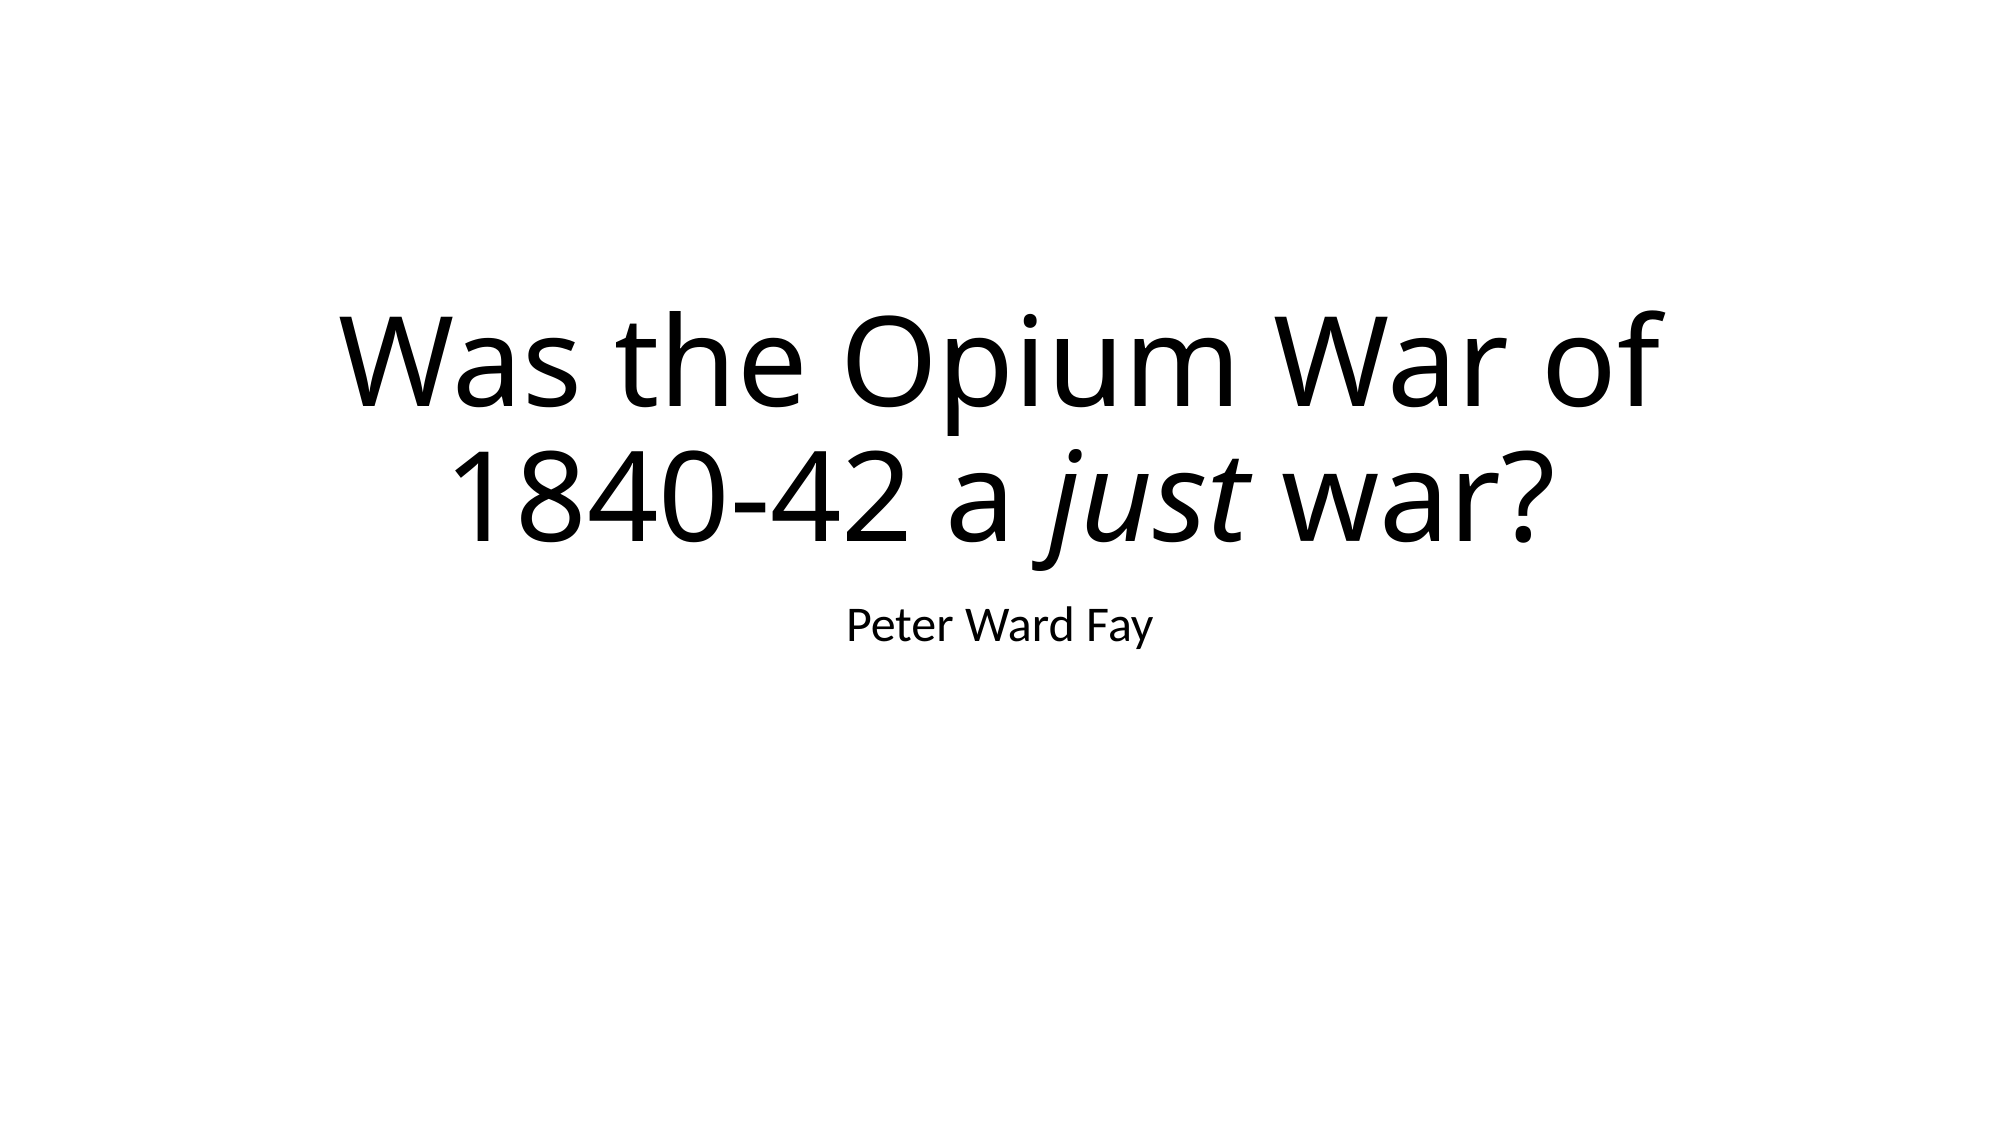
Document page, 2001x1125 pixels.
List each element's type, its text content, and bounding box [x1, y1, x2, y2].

title Was the Opium War of 1840-42 a just war? [249, 184, 1750, 576]
subtitle Peter Ward Fay [249, 590, 1750, 863]
